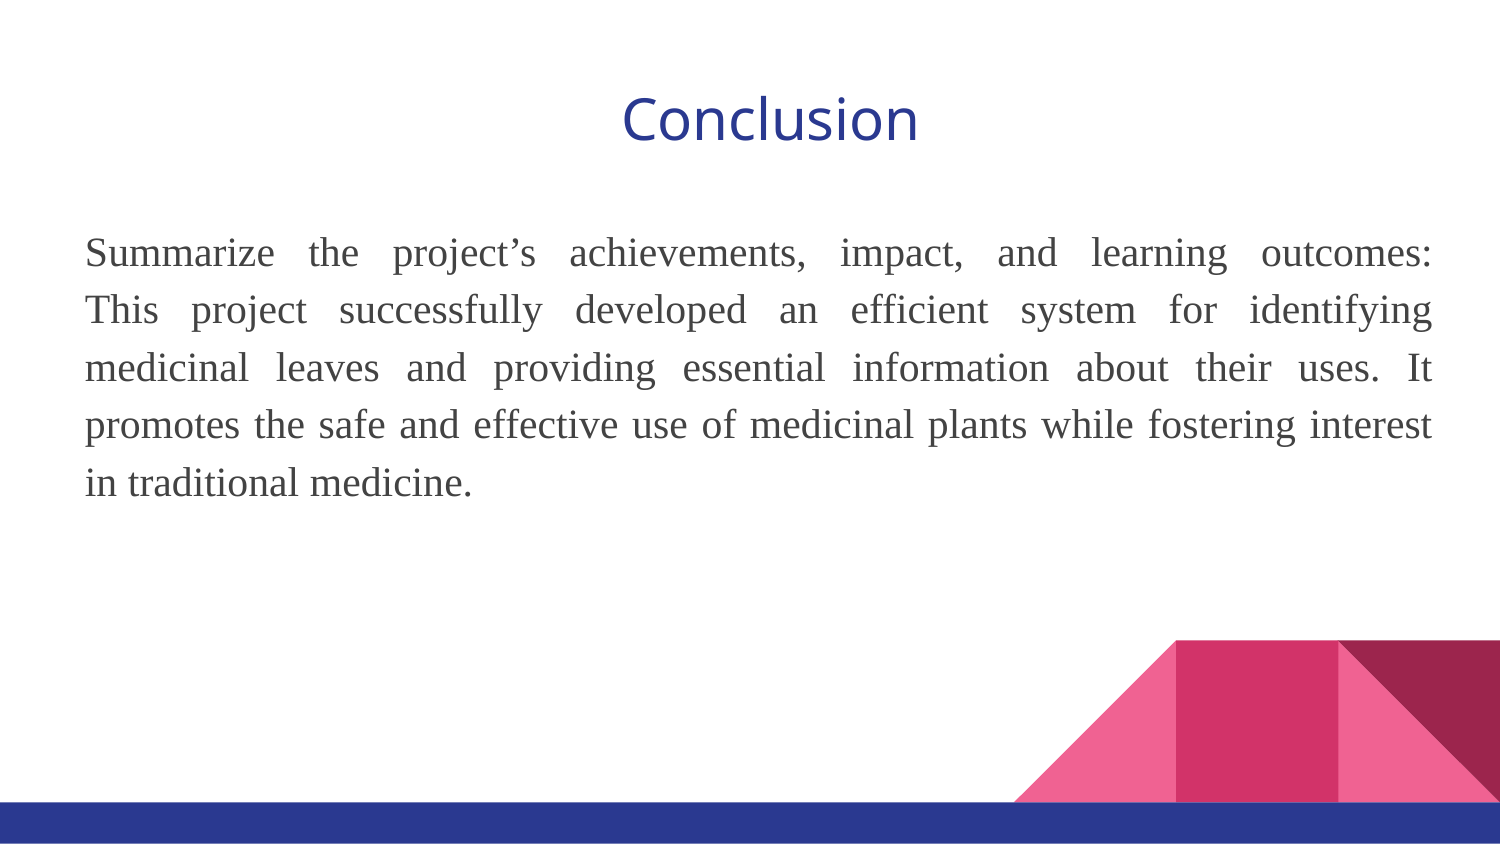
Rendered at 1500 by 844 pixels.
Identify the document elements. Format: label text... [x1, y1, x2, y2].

title Conclusion [51, 67, 1449, 167]
list Summarize the project’s achievements, impact, and learning outcomes: This project successfully developed an efficient system for identifying medicinal leaves and providing essential information about their uses. It promotes the safe and effective use of medicinal plants while fostering interest in traditional medicine. [51, 201, 1449, 750]
